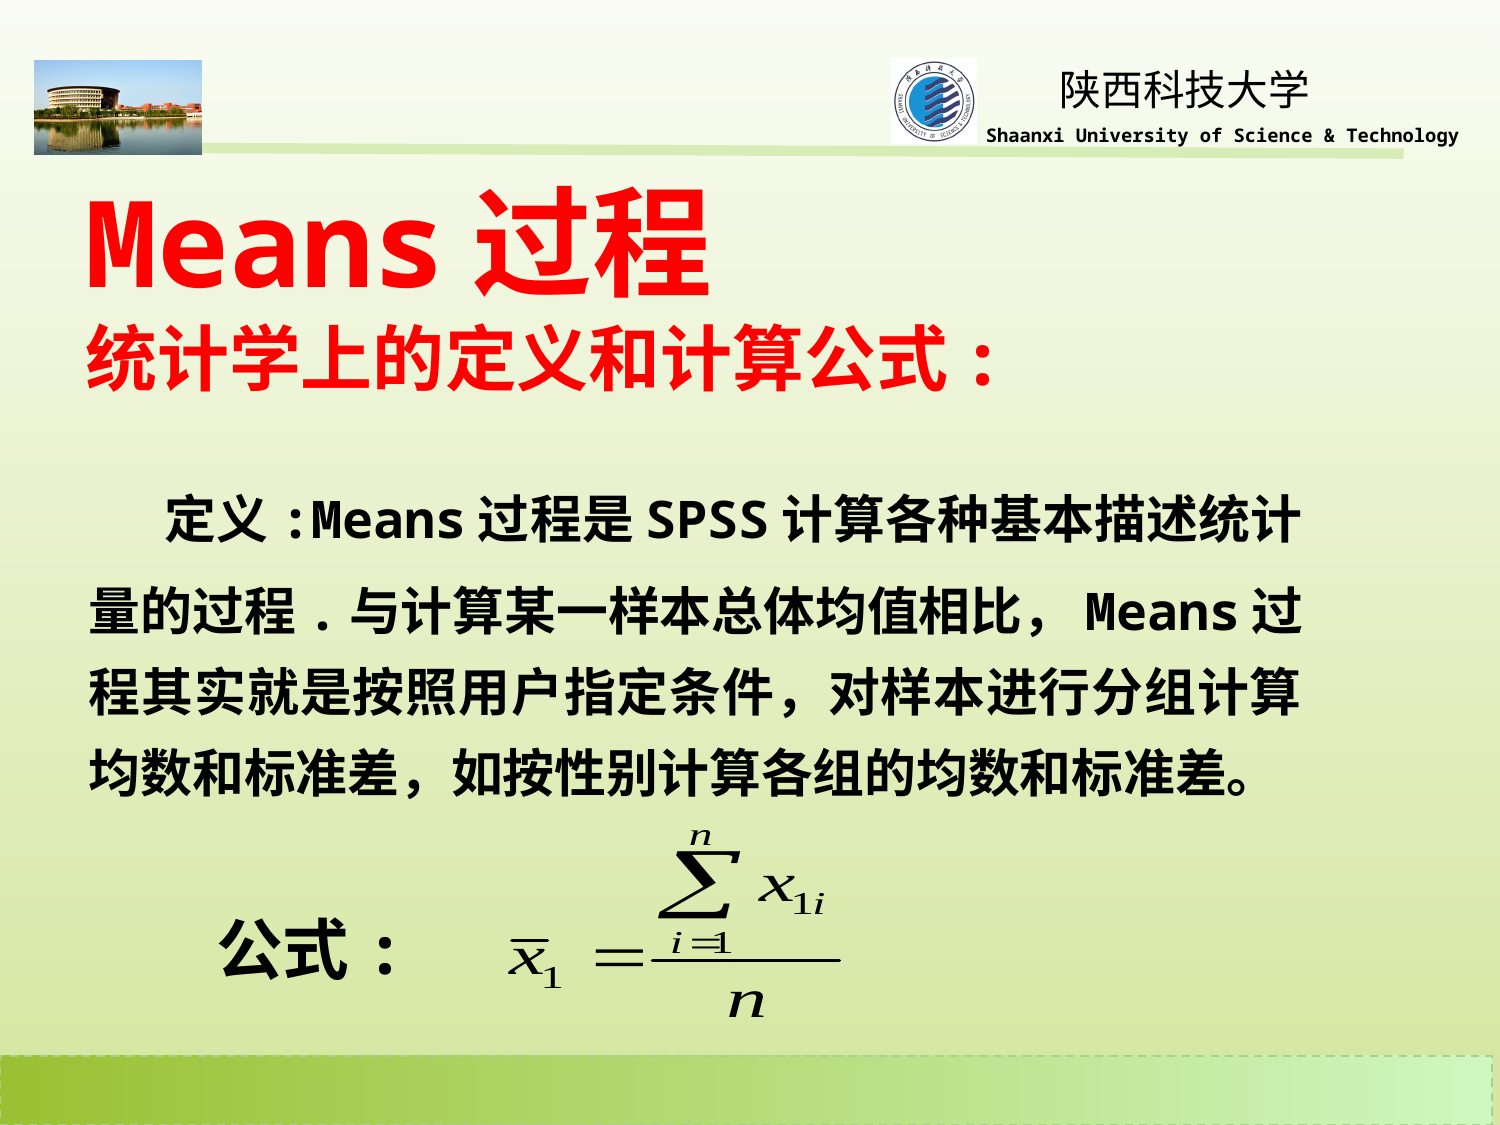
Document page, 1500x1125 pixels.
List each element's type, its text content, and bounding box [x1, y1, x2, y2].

text_box 公式: [201, 885, 492, 997]
picture [34, 60, 202, 155]
title Means过程 [70, 175, 860, 297]
text_box [0, 1055, 1492, 1125]
picture [891, 58, 977, 144]
text_box 统计学上的定义和计算公式: [70, 297, 989, 409]
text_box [492, 809, 860, 1030]
text_box Shaanxi University of Science & Technology [970, 105, 1500, 155]
text_box 定义:Means过程是SPSS计算各种基本描述统计量的过程.与计算某一样本总体均值相比，Means过程其实就是按照用户指定条件，对样本进行分组计算均数和标准差，如按性别计算各组的均数和标准差。 [73, 373, 1319, 810]
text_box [202, 147, 1404, 154]
text_box 陕西科技大学 [950, 46, 1420, 132]
